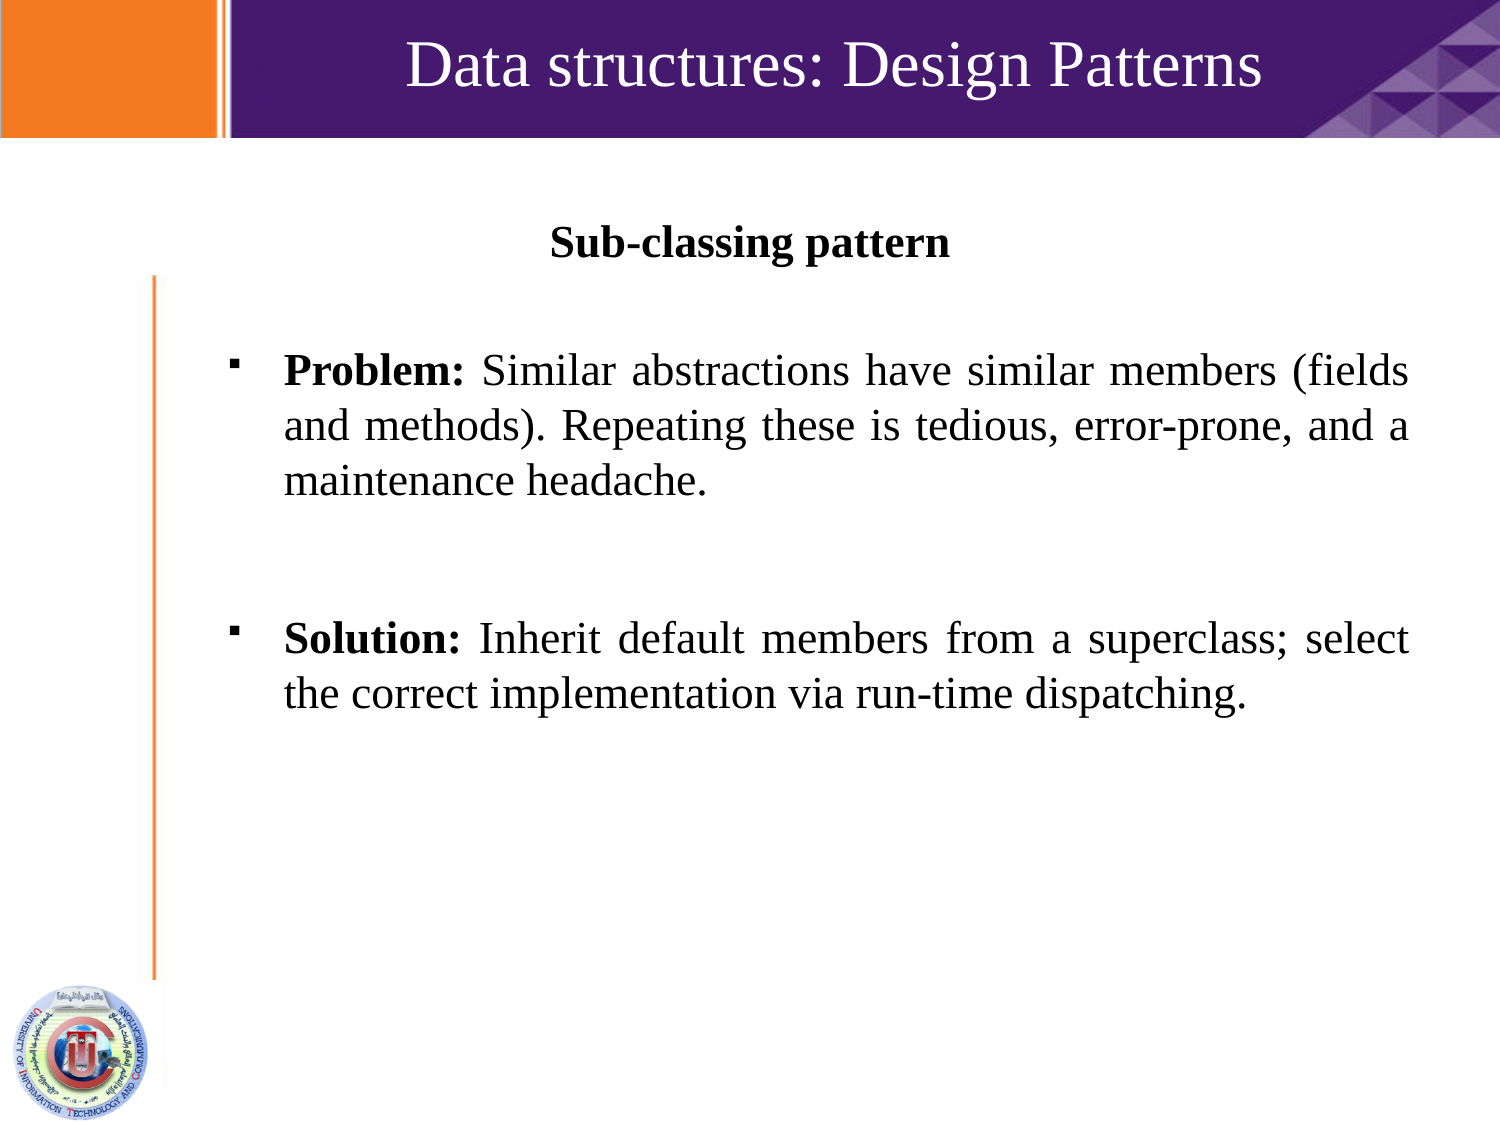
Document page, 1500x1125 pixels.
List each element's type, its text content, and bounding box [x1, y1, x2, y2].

list Problem: Similar abstractions have similar members (fields and methods). Repeating these is tedious, error-prone, and a maintenance headache. Solution: Inherit default members from a superclass; select the correct implementation via run-time dispatching. [212, 332, 1426, 913]
picture [0, 275, 179, 1125]
title Sub-classing pattern [74, 146, 1426, 333]
picture [0, 0, 1500, 138]
